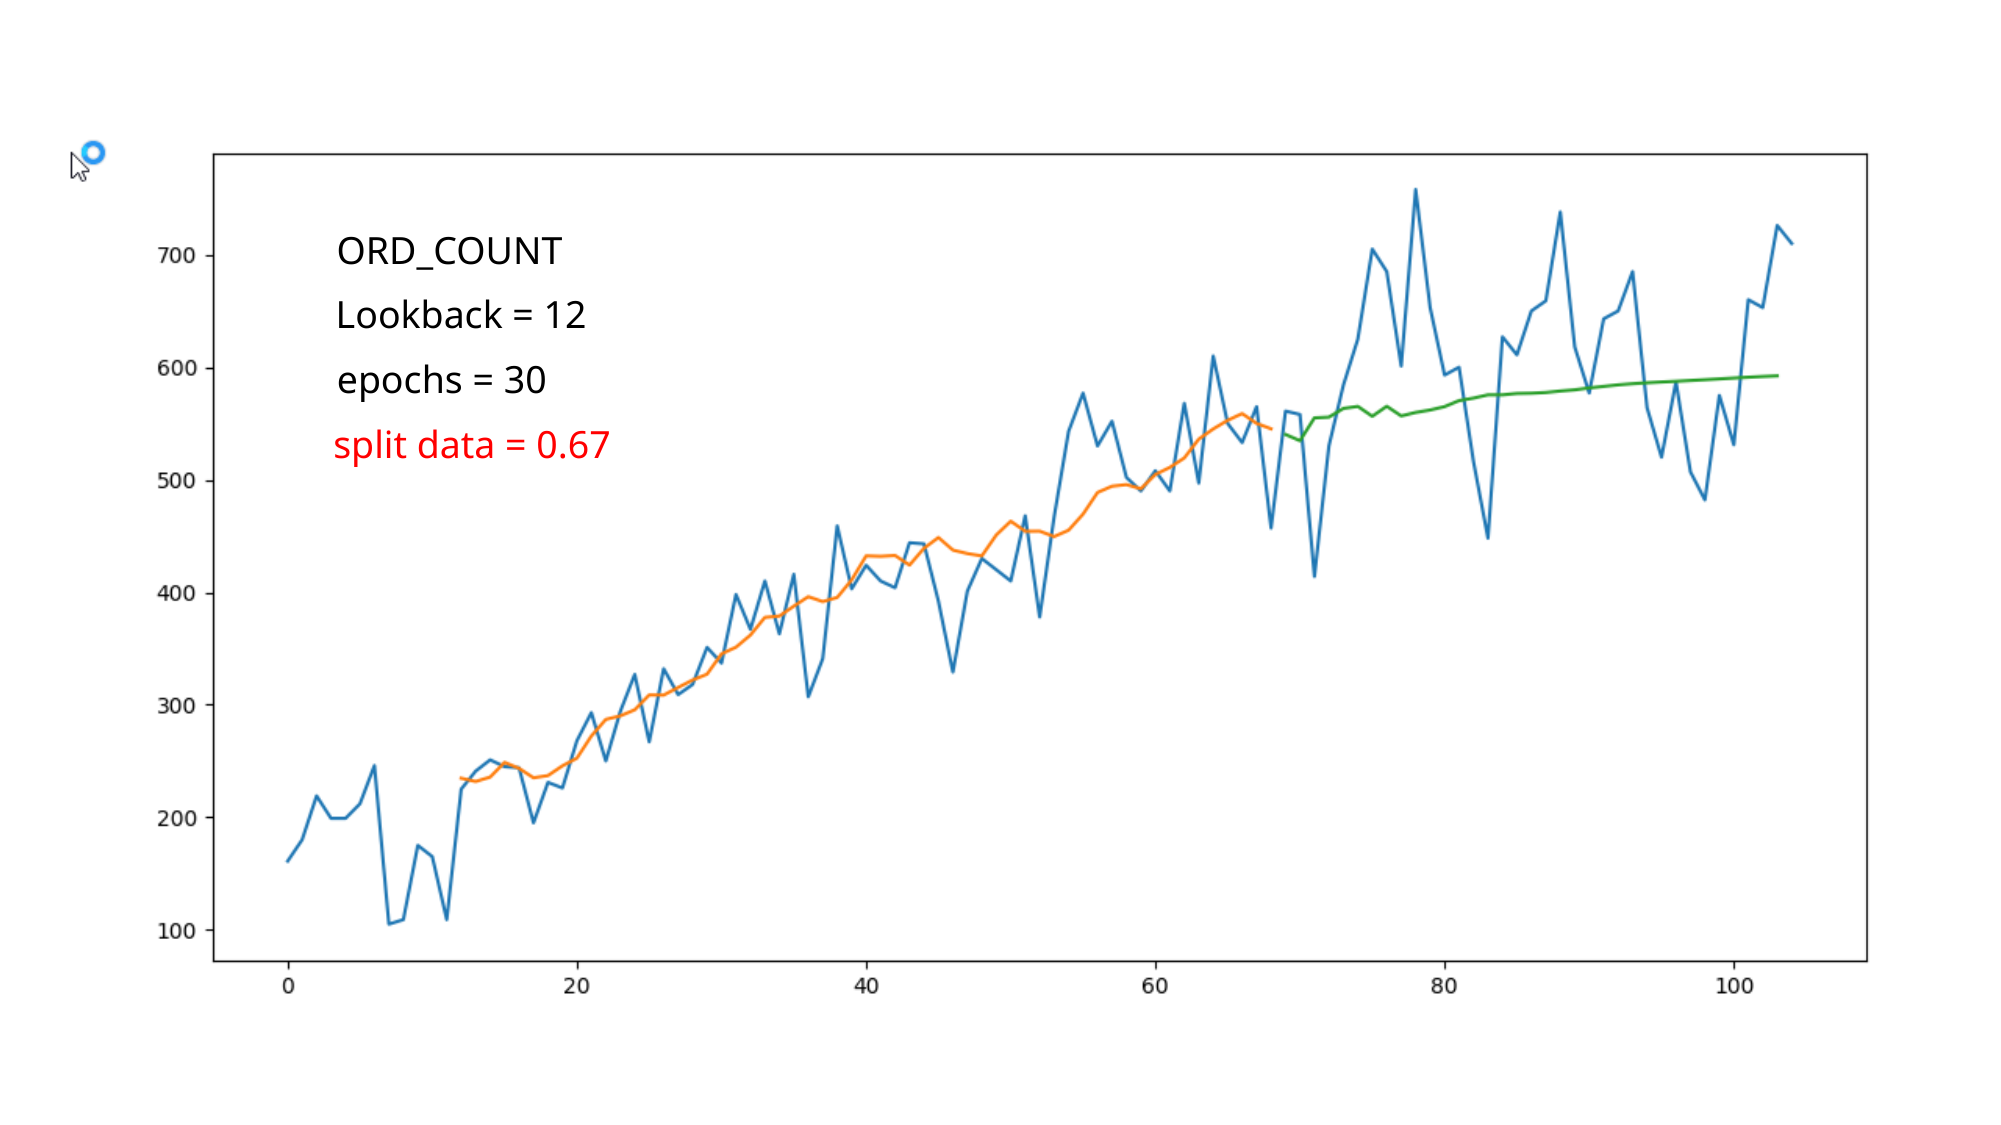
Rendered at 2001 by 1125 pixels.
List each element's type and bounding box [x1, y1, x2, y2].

text_box [325, 219, 619, 475]
picture [60, 99, 1940, 1025]
